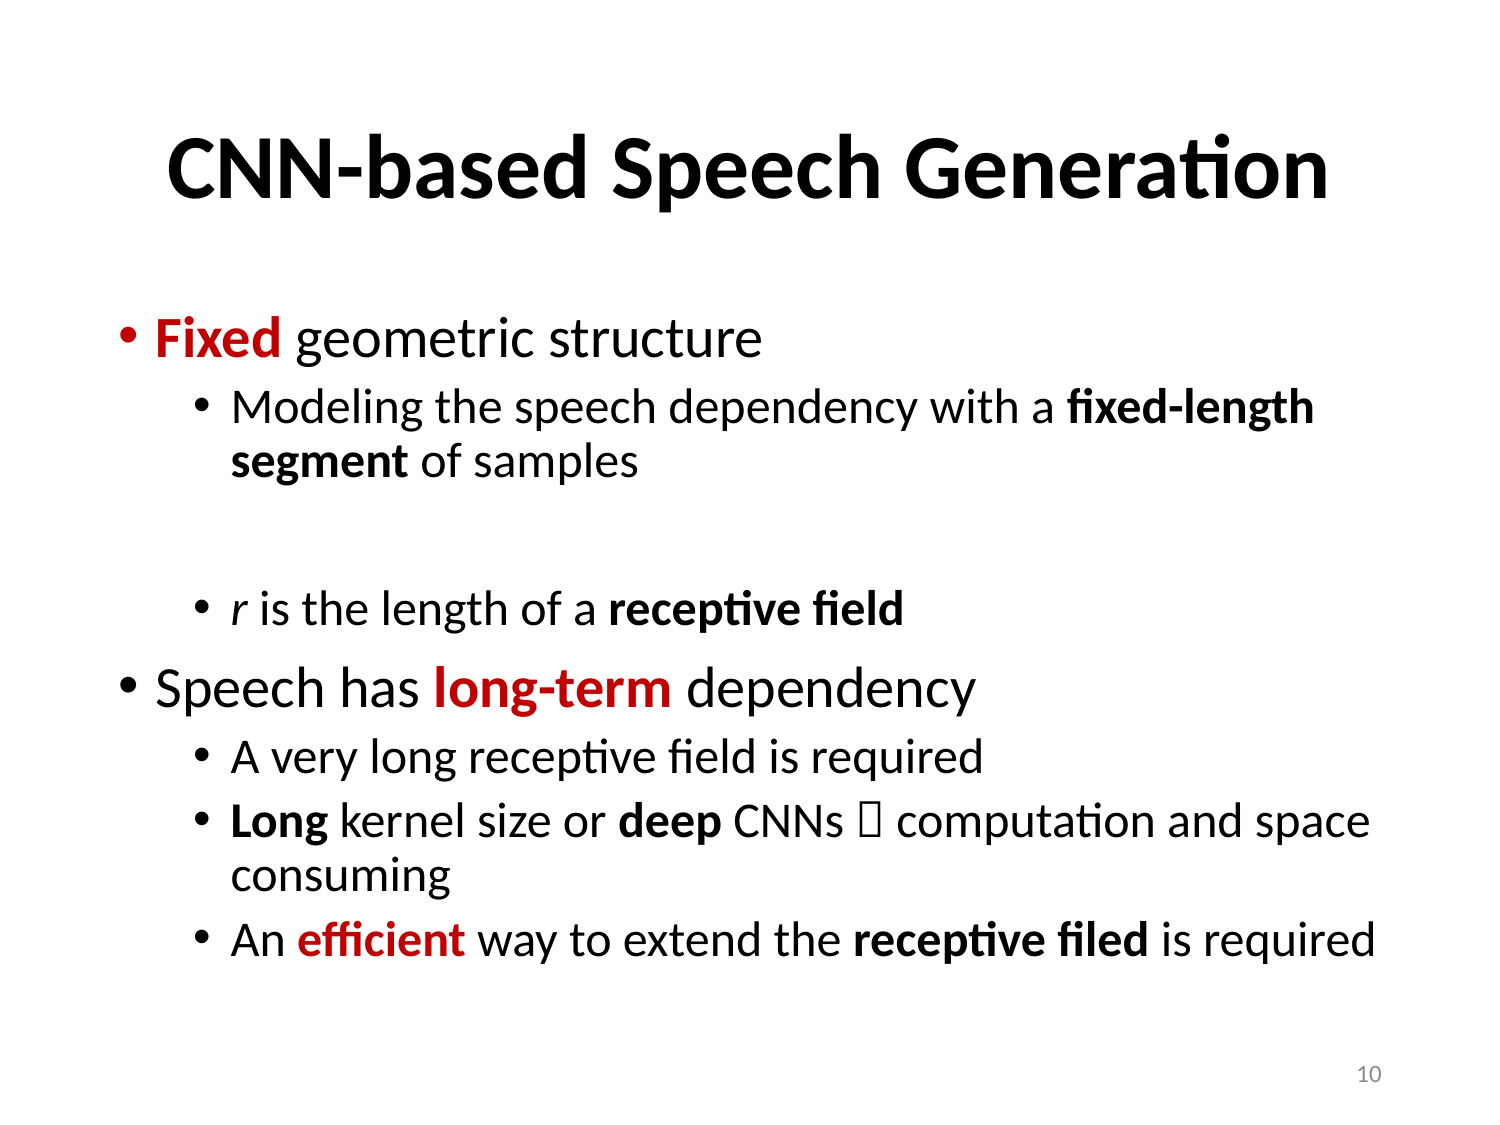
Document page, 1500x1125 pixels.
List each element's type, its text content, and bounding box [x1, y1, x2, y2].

slide_number 9 [1059, 1042, 1397, 1103]
title CNN-based Speech Generation [103, 59, 1397, 278]
